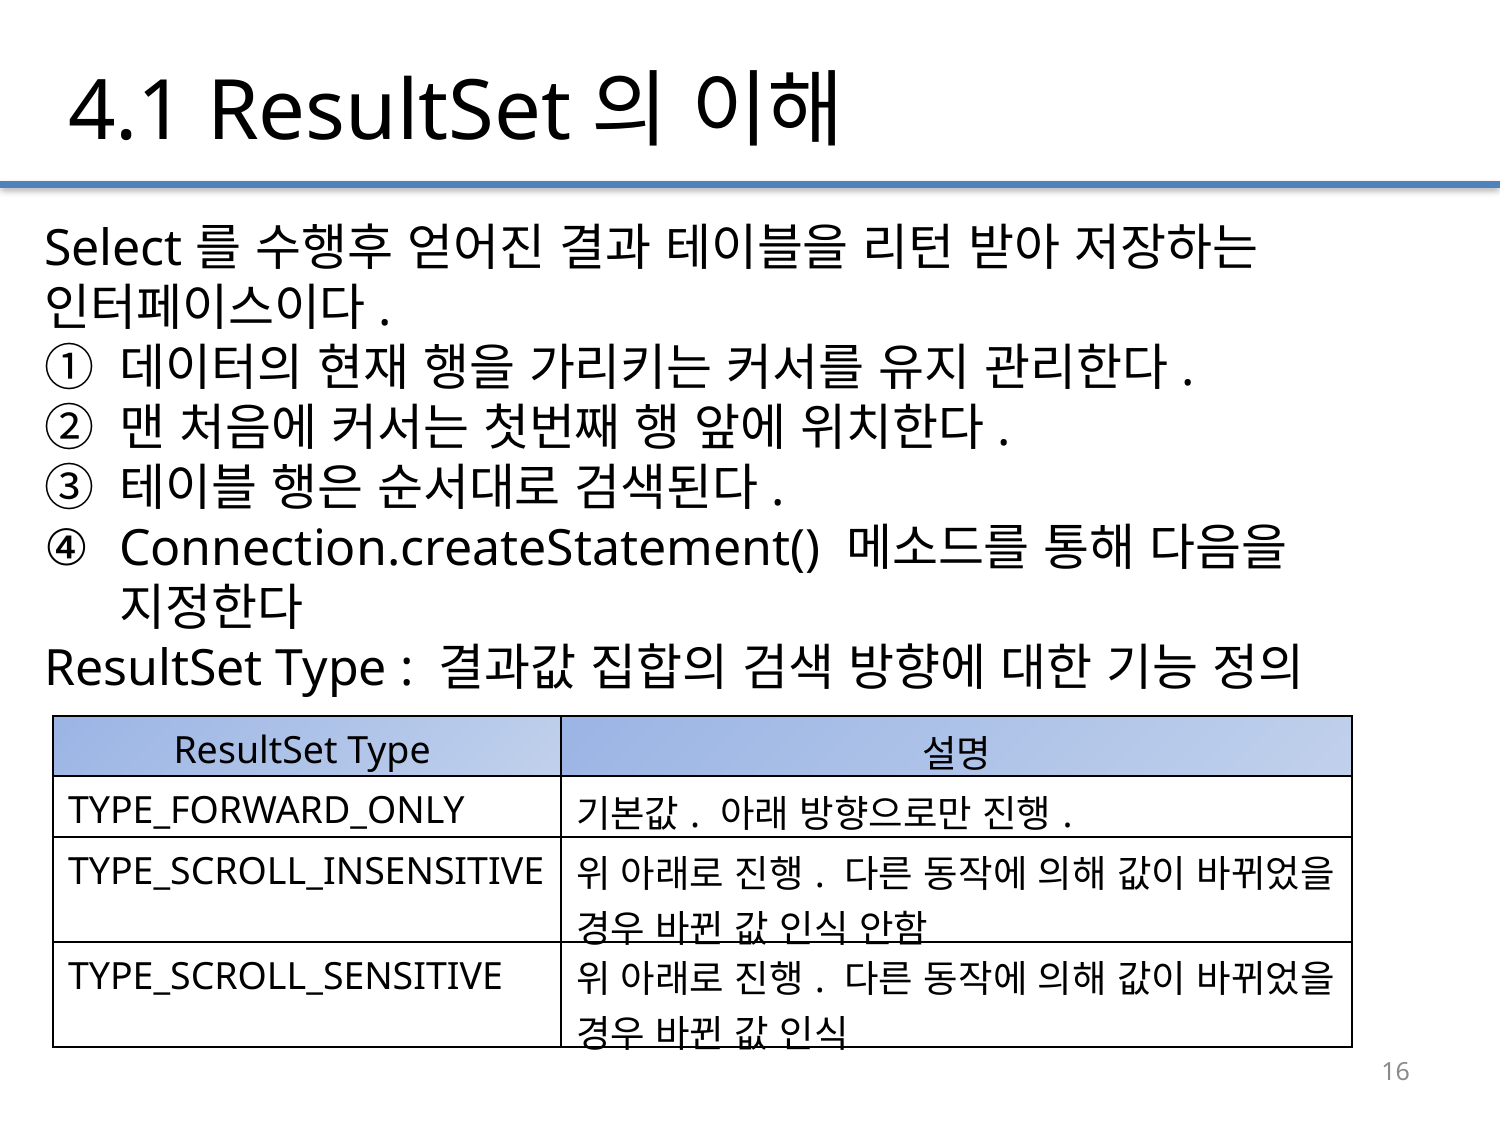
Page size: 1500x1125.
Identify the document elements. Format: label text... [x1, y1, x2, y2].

table_cell TYPE_SCROLL_INSENSITIVE [54, 838, 560, 941]
table_header 설명 [562, 717, 1351, 775]
table_header ResultSet Type [54, 717, 560, 775]
text_box Select를 수행후 얻어진 결과 테이블을 리턴 받아 저장하는 인터페이스이다. 데이터의 현재 행을 가리키는 커서를 유지 관리한다. 맨 처음에 커서는 첫번째 행 앞에 위치한다. 테이블 행은 순서대로 검색된다. Connection.createStatement() 메소드를 통해 다음을 지정한다 ResultSet Type : 결과값 집합의 검색 방향에 대한 기능 정의 [29, 208, 1400, 703]
table_cell 위 아래로 진행. 다른 동작에 의해 값이 바뀌었을 경우 바뀐 값 인식 [562, 943, 1351, 1046]
table_cell TYPE_FORWARD_ONLY [54, 777, 560, 836]
table_cell 기본값. 아래 방향으로만 진행. [562, 777, 1351, 836]
table_cell TYPE_SCROLL_SENSITIVE [54, 943, 560, 1046]
table_cell 위 아래로 진행. 다른 동작에 의해 값이 바뀌었을 경우 바뀐 값 인식 안함 [562, 838, 1351, 941]
slide_number 16 [1074, 1042, 1425, 1103]
title 4.1 ResultSet의 이해 [53, 42, 1400, 171]
